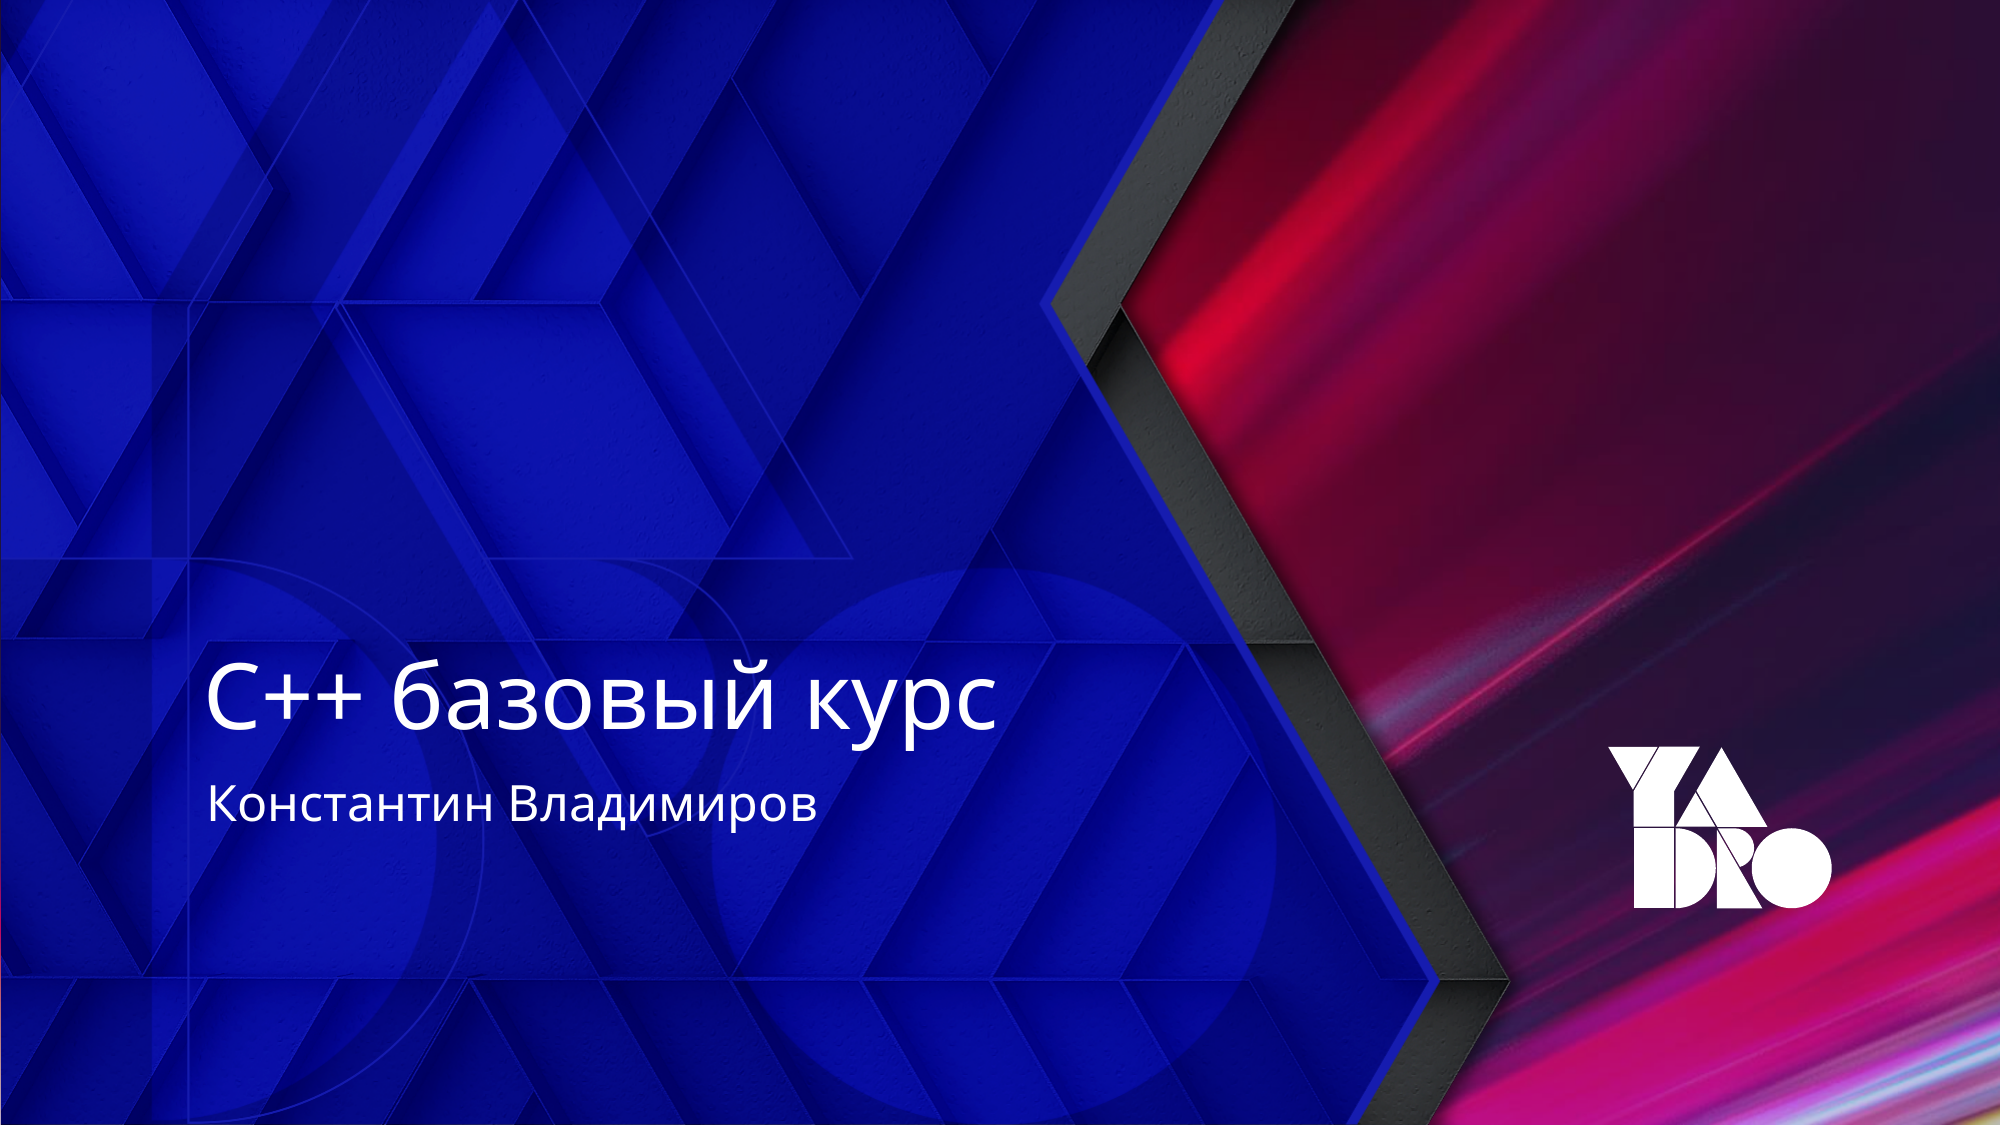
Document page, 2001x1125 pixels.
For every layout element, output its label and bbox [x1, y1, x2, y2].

text_box [1608, 746, 1832, 909]
picture [0, 0, 2000, 1125]
